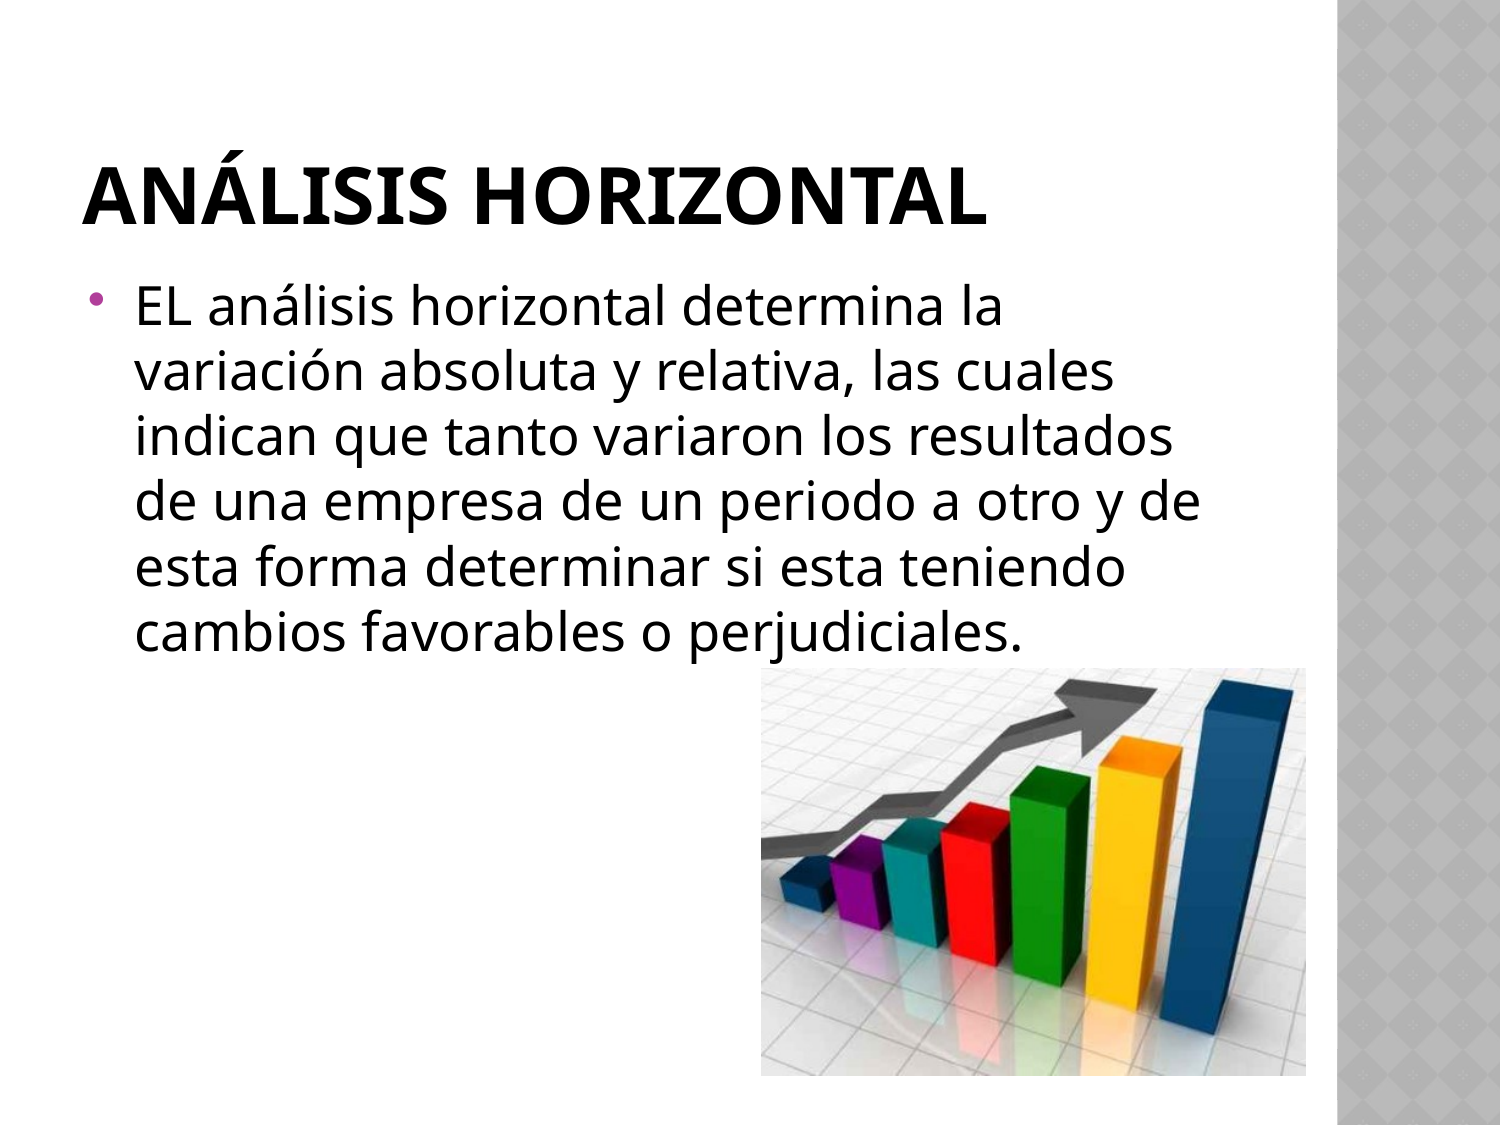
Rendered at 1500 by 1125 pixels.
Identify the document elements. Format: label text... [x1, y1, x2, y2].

list EL análisis horizontal determina la variación absoluta y relativa, las cuales indican que tanto variaron los resultados de una empresa de un periodo a otro y de esta forma determinar si esta teniendo cambios favorables o perjudiciales. [75, 264, 1263, 1059]
picture [761, 668, 1306, 1077]
title Análisis horizontal [75, 52, 1263, 240]
